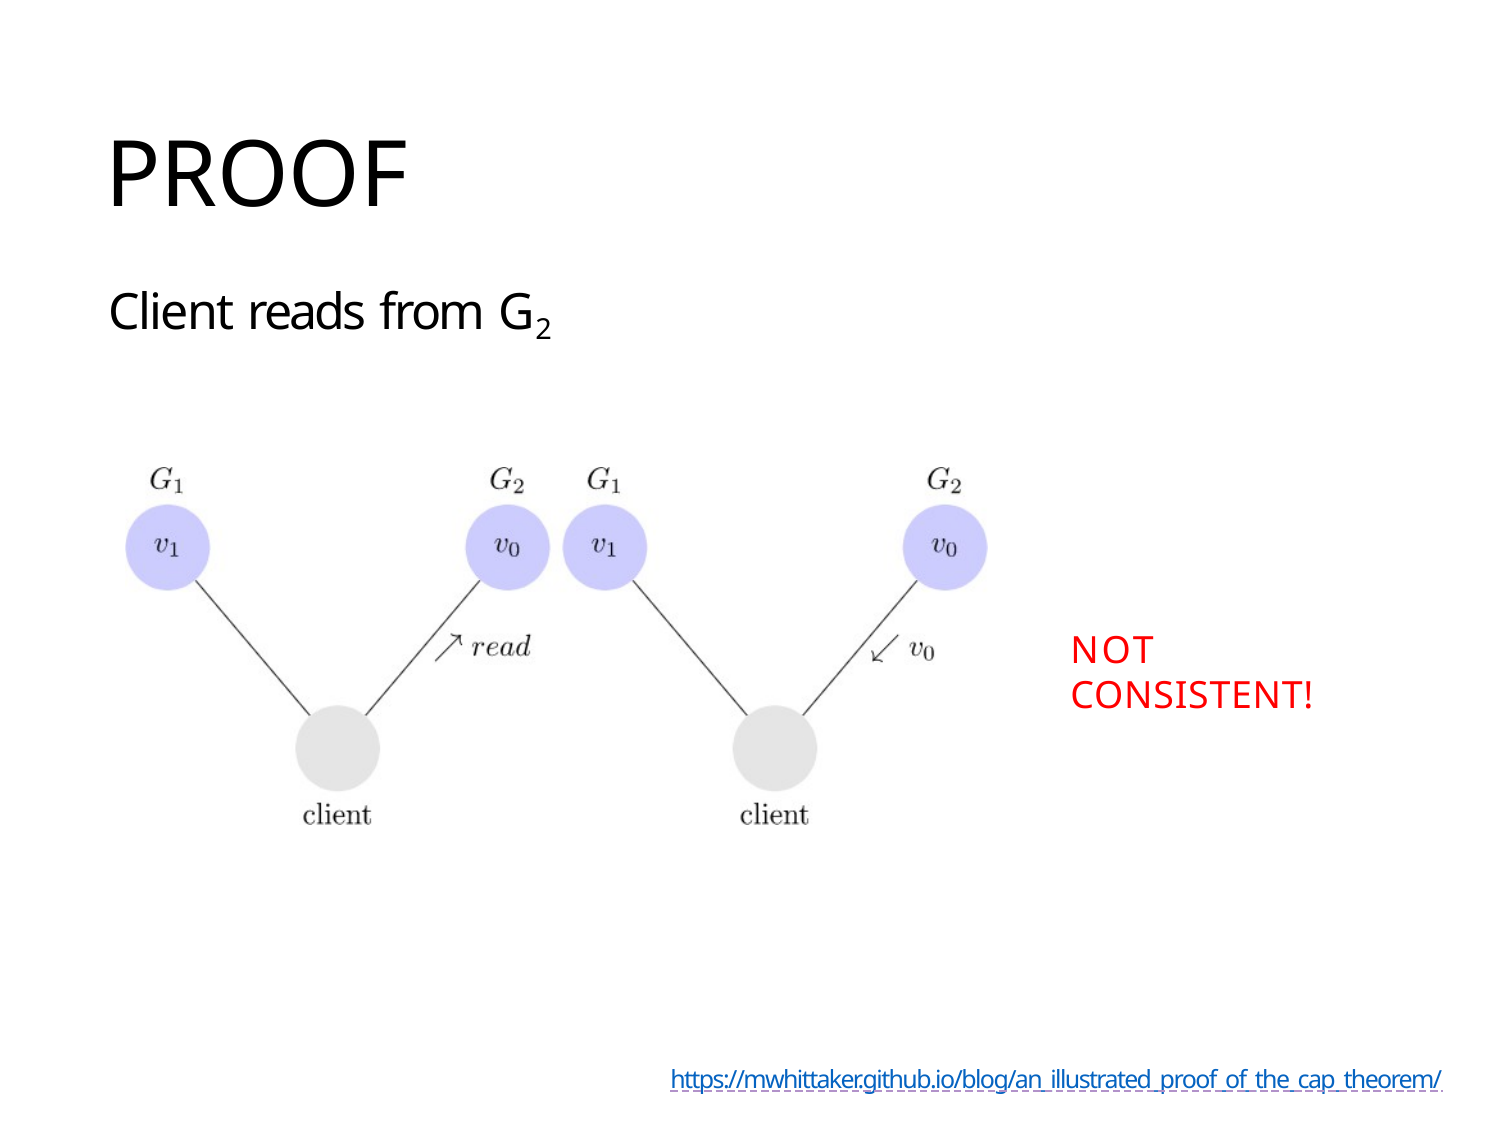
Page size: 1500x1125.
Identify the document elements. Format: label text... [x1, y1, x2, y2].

title PROOF [103, 73, 1397, 264]
text_box Client reads from G2 [102, 277, 585, 346]
text_box NOT CONSISTENT! [1068, 623, 1397, 716]
text_box https://mwhittaker.github.io/blog/an_illustrated_proof_of_the_cap_theorem/ [668, 1061, 1448, 1098]
picture [124, 467, 988, 825]
